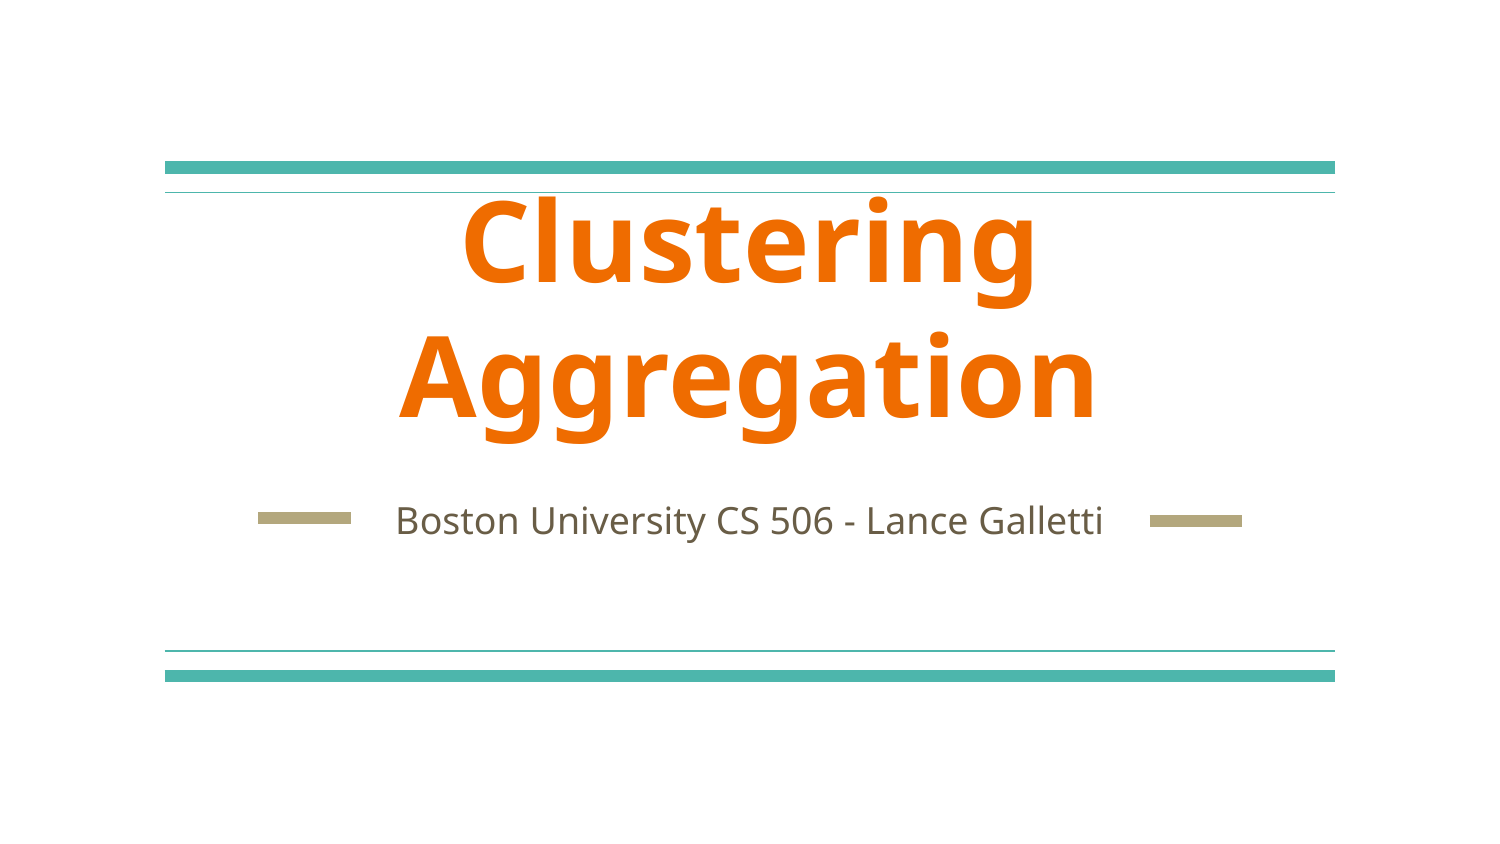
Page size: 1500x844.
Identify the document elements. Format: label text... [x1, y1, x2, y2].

title Clustering Aggregation [164, 287, 1336, 456]
text_box Boston University CS 506 - Lance Galletti [350, 455, 1150, 586]
